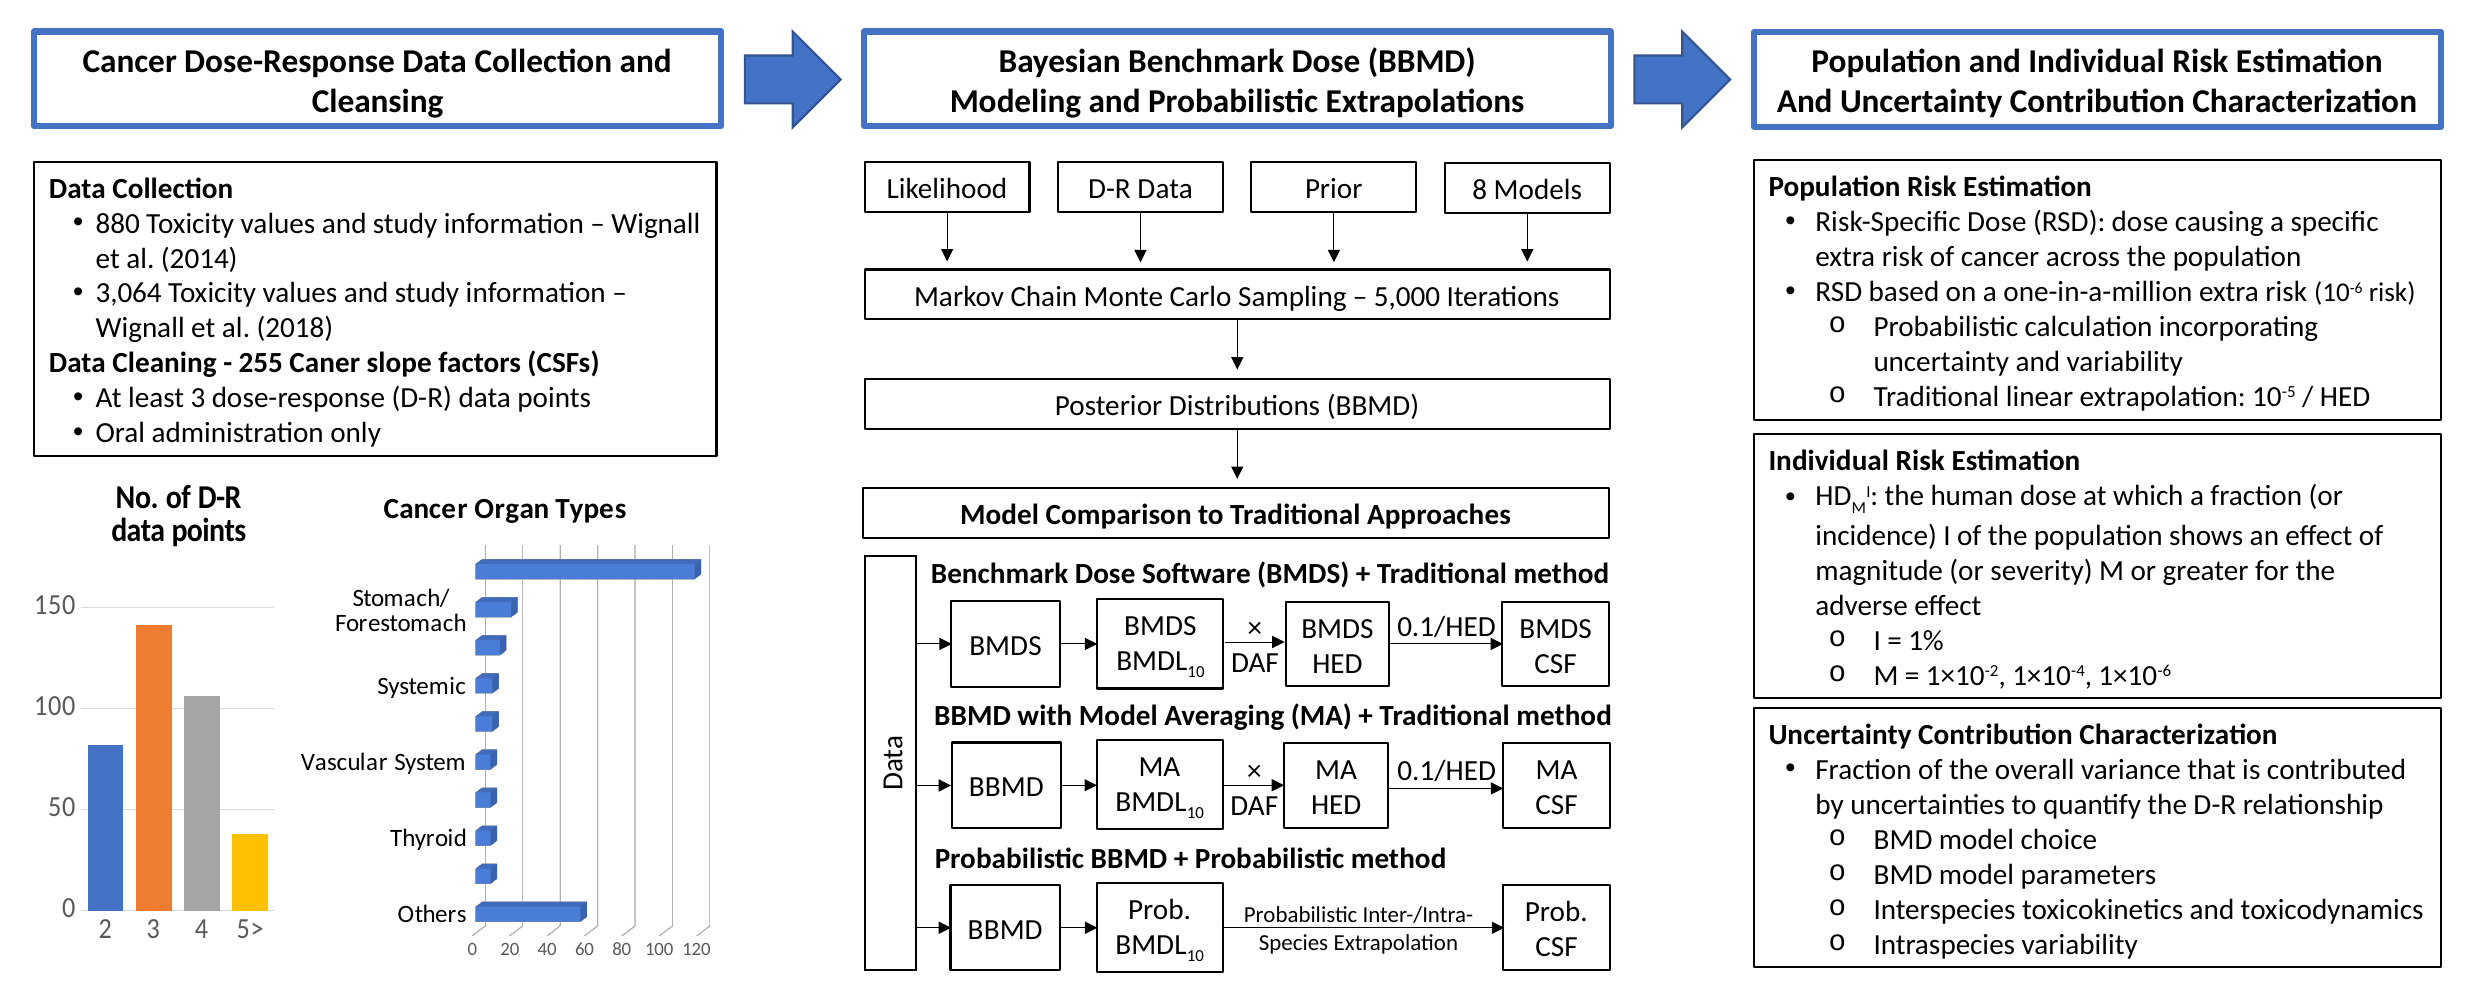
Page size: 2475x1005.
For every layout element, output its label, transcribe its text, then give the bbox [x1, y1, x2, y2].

text_box Markov Chain Monte Carlo Sampling – 5,000 Iterations [864, 269, 1610, 320]
text_box Model Comparison to Traditional Approaches [862, 488, 1609, 538]
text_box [915, 599, 1609, 687]
text_box Benchmark Dose Software (BMDS) + Traditional method [916, 546, 1634, 597]
text_box [743, 29, 843, 130]
text_box Data Collection 880 Toxicity values and study information – Wignall et al. (2014) 3,064 Toxicity values and study information – Wignall et al. (2018) Data Cleaning - 255 Caner slope factors (CSFs) At least 3 dose-response (D-R) data points Oral administration only [34, 161, 717, 456]
text_box Posterior Distributions (BBMD) [864, 378, 1610, 429]
text_box Population and Individual Risk Estimation And Uncertainty Contribution Characterization [1753, 32, 2442, 127]
text_box Probabilistic BBMD + Probabilistic method [920, 832, 1462, 882]
text_box Cancer Dose-Response Data Collection and Cleansing [34, 31, 722, 127]
text_box Population Risk Estimation Risk-Specific Dose (RSD): dose causing a specific extra risk of cancer across the population RSD based on a one-in-a-million extra risk (10-6 risk) Probabilistic calculation incorporating uncertainty and variability Traditional linear extrapolation: 10-5 / HED [1753, 160, 2442, 420]
chart [33, 469, 289, 971]
text_box Uncertainty Contribution Characterization Fraction of the overall variance that is contributed by uncertainties to quantify the D-R relationship BMD model choice BMD model parameters Interspecies toxicokinetics and toxicodynamics Intraspecies variability [1753, 707, 2442, 968]
text_box [1633, 29, 1732, 130]
chart [290, 470, 721, 971]
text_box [915, 884, 1610, 971]
text_box BBMD with Model Averaging (MA) + Traditional method [919, 689, 1628, 739]
text_box Individual Risk Estimation HDMI: the human dose at which a fraction (or incidence) I of the population shows an effect of magnitude (or severity) M or greater for the adverse effect I = 1% M = 1×10-2, 1×10-4, 1×10-6 [1753, 434, 2442, 699]
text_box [864, 162, 1030, 262]
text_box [915, 741, 1610, 831]
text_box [1251, 162, 1417, 263]
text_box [1444, 163, 1610, 262]
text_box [1057, 162, 1224, 263]
text_box Data [864, 555, 917, 971]
text_box Bayesian Benchmark Dose (BBMD) Modeling and Probabilistic Extrapolations [864, 31, 1611, 127]
